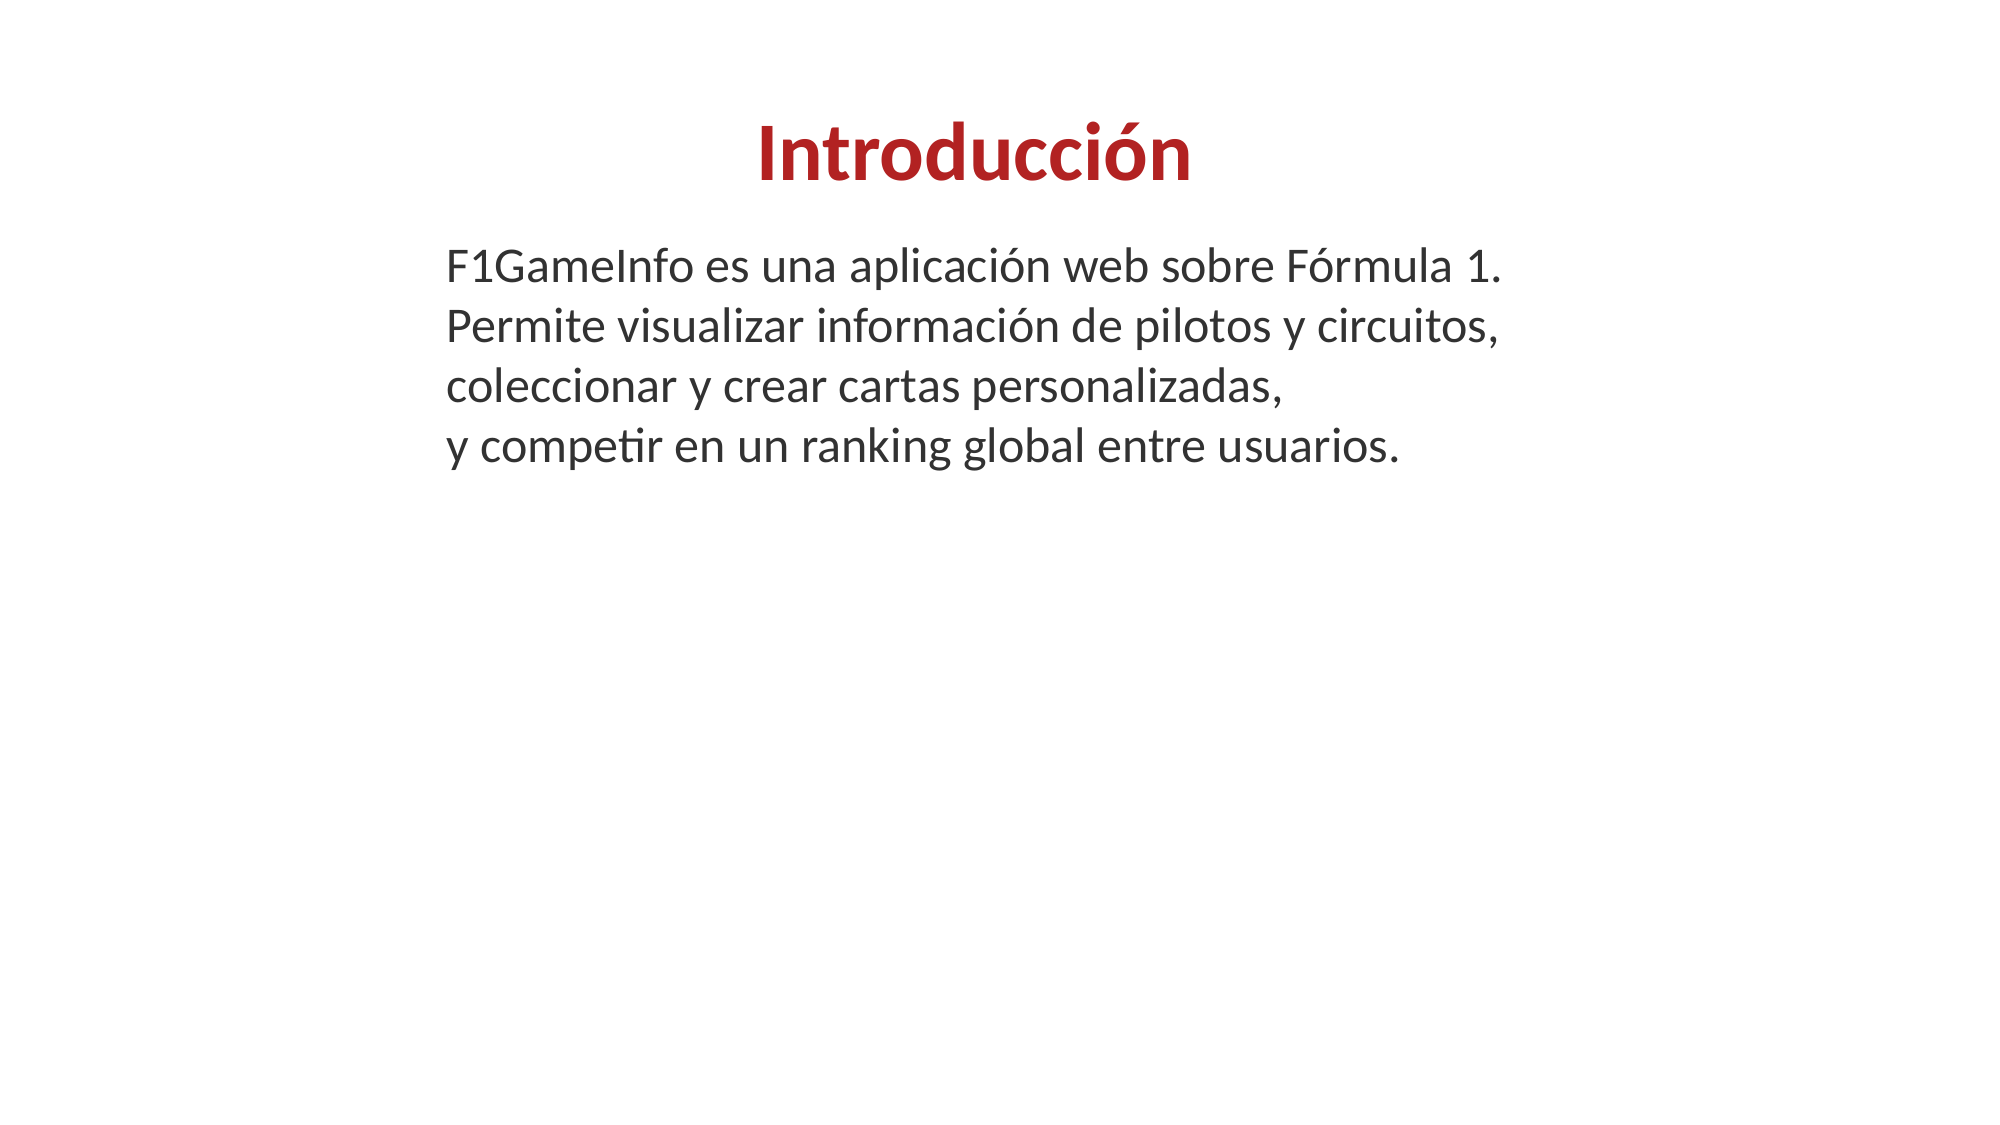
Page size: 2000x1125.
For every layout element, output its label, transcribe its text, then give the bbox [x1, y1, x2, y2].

text_box F1GameInfo es una aplicación web sobre Fórmula 1. Permite visualizar información de pilotos y circuitos, coleccionar y crear cartas personalizadas, y competir en un ranking global entre usuarios. [431, 179, 1519, 480]
text_box Introducción [741, 45, 1209, 179]
